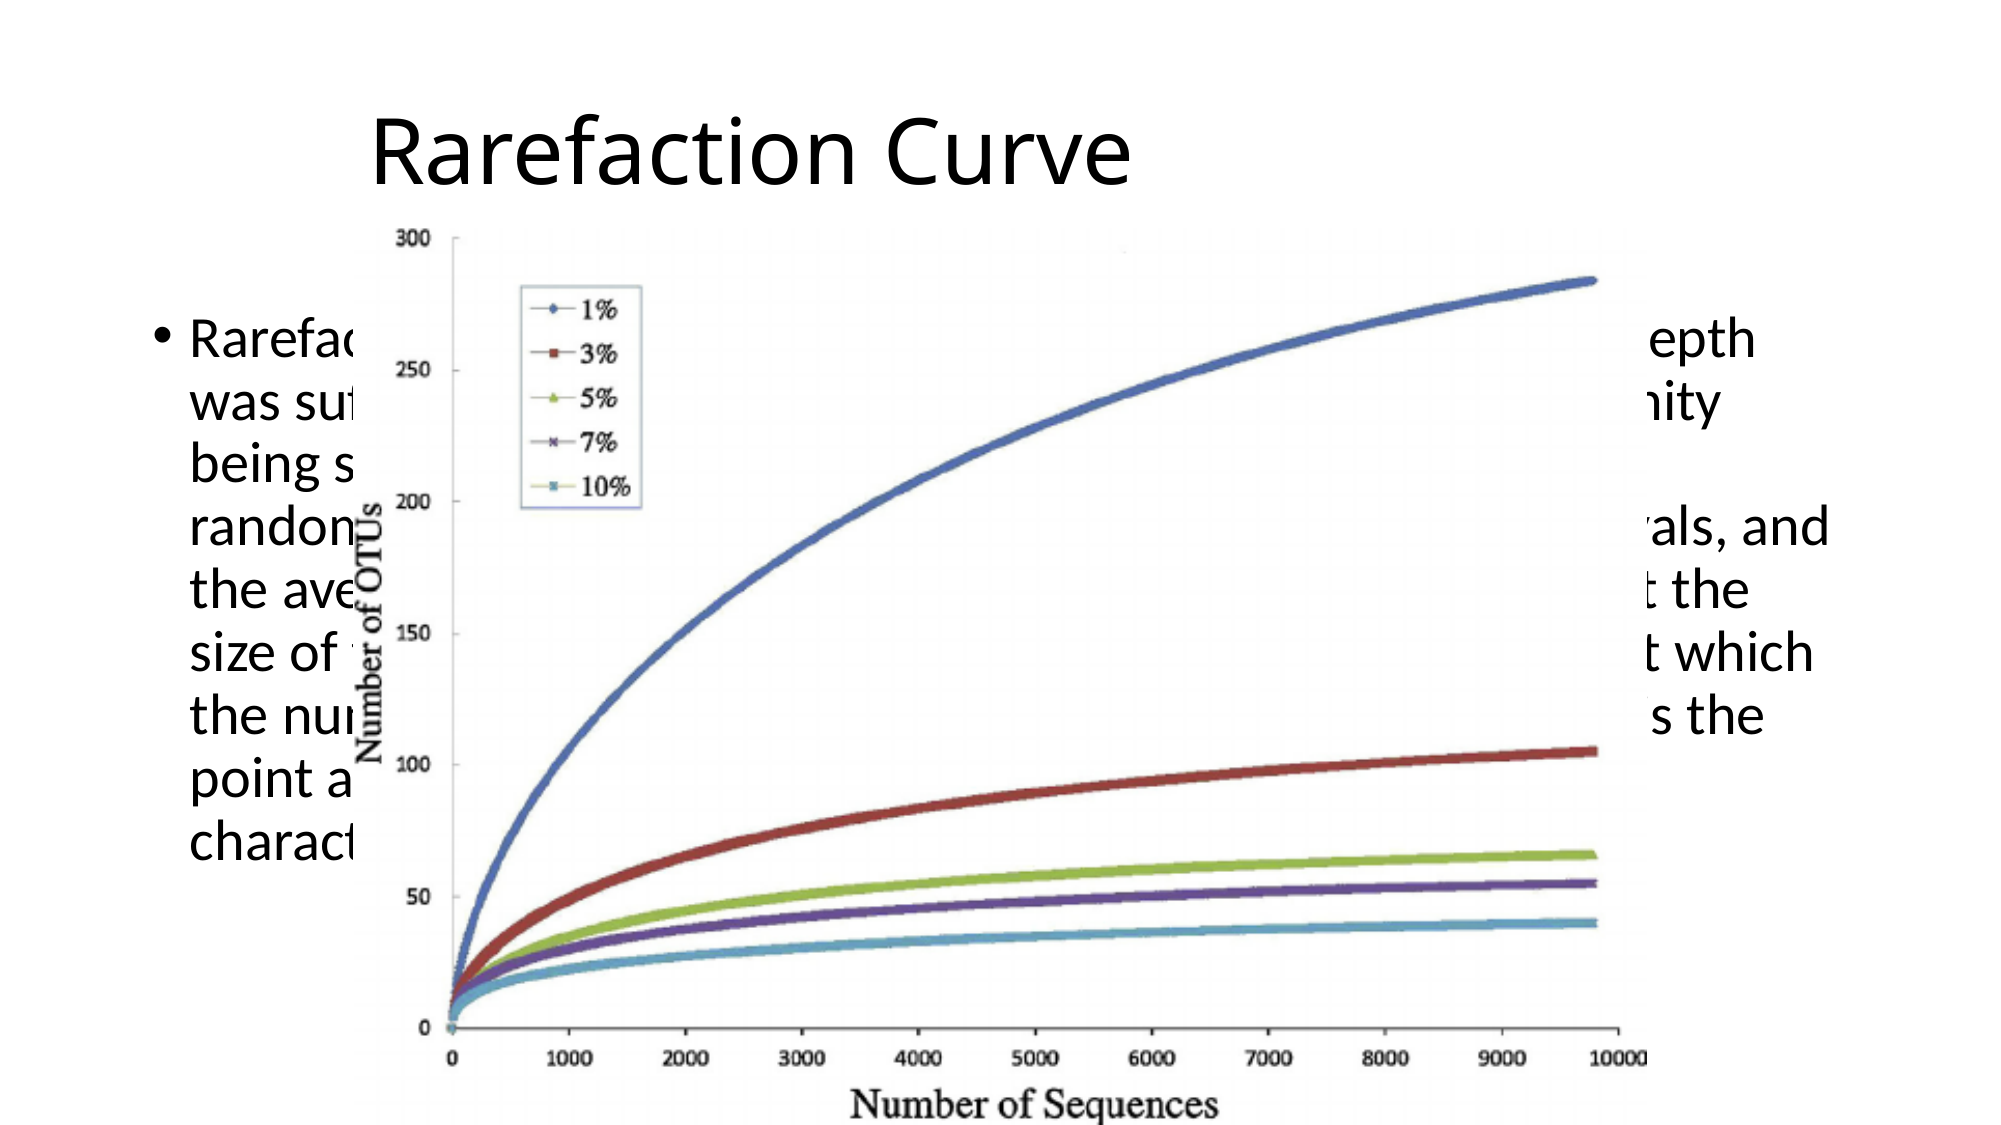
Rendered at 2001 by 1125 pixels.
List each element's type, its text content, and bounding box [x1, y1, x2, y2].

list Rarefaction curves are used to determine whether sampling depth was sufficient to accurately characterize the bacterial community being studied. To build rarefaction curves, each community is randomly subsampled without replacement at different intervals, and the average number of OTUs at each interval is plotted against the size of the subsample (Gotelli and Colwell, 2001). The point at which the number of OTUs does not increase with further sampling is the point at which enough samples have been taken to accurately characterize the community. [137, 299, 353, 1014]
list Rarefaction curves are used to determine whether sampling depth was sufficient to accurately characterize the bacterial community being studied. To build rarefaction curves, each community is randomly subsampled without replacement at different intervals, and the average number of OTUs at each interval is plotted against the size of the subsample (Gotelli and Colwell, 2001). The point at which the number of OTUs does not increase with further sampling is the point at which enough samples have been taken to accurately characterize the community. [1647, 299, 1863, 1014]
title Rarefaction Curve [353, 45, 1647, 227]
picture [353, 227, 1647, 1125]
